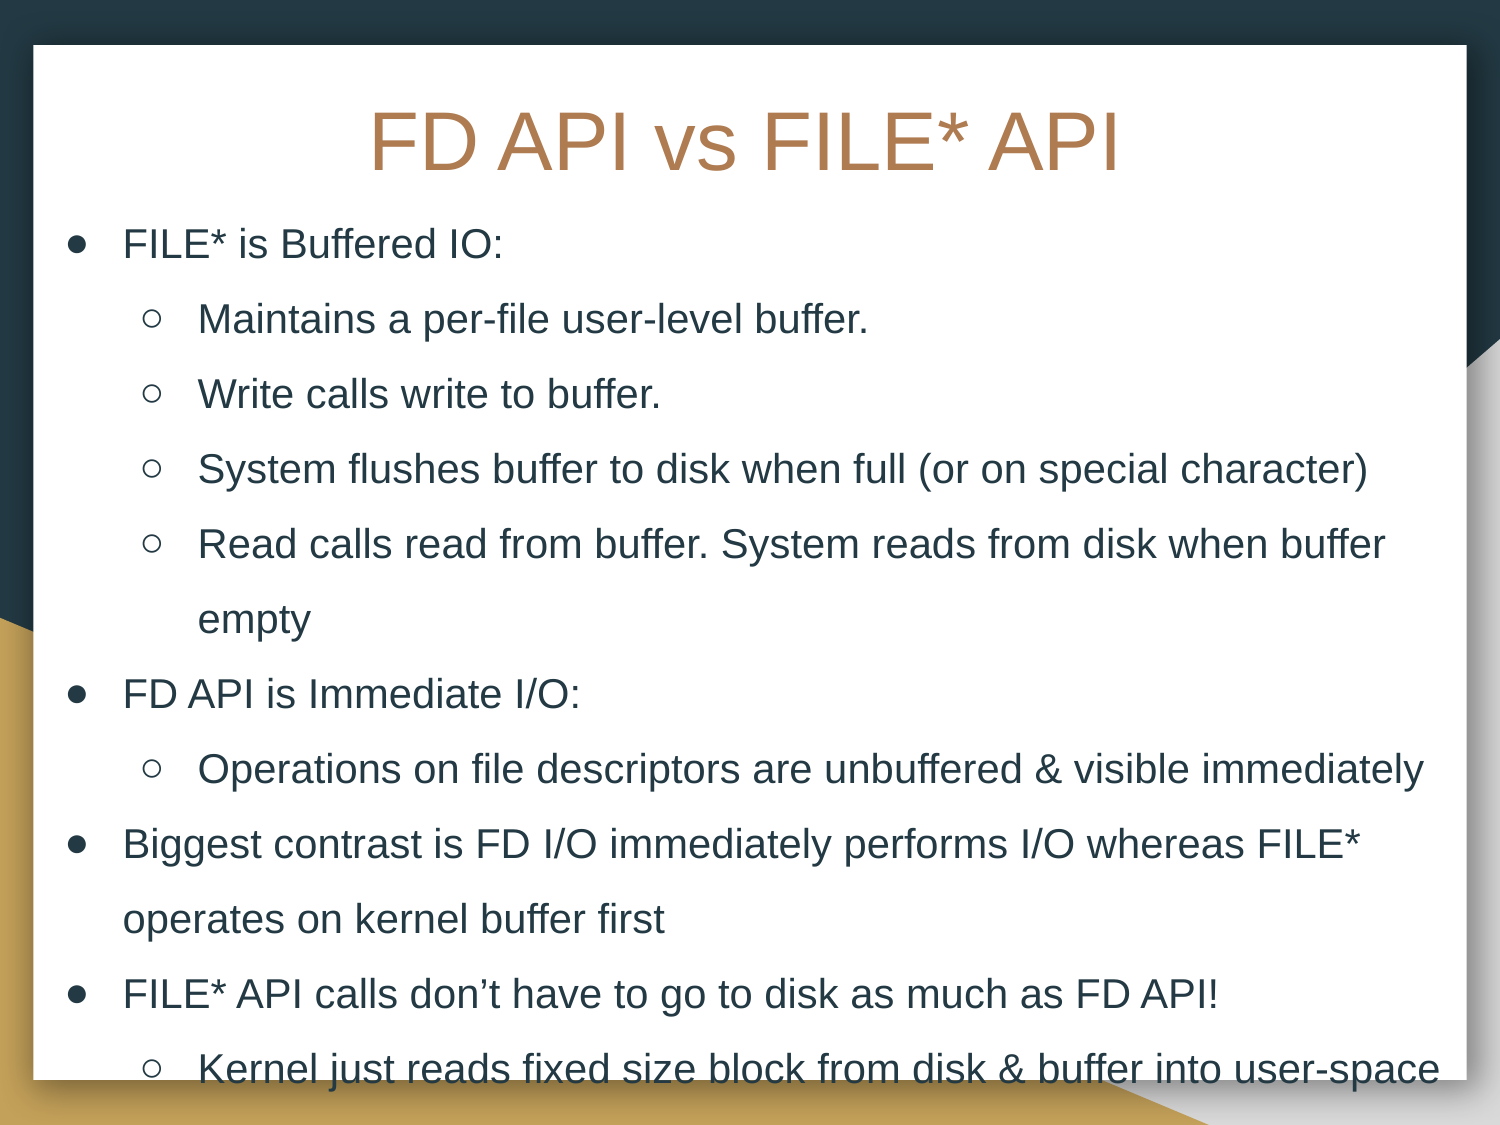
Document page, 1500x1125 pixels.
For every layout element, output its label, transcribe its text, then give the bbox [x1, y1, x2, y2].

list FILE* is Buffered IO: Maintains a per-file user-level buffer. Write calls write to buffer. System flushes buffer to disk when full (or on special character) Read calls read from buffer. System reads from disk when buffer empty FD API is Immediate I/O: Operations on file descriptors are unbuffered & visible immediately Biggest contrast is FD I/O immediately performs I/O whereas FILE* operates on kernel buffer first FILE* API calls don’t have to go to disk as much as FD API! Kernel just reads fixed size block from disk & buffer into user-space [32, 176, 1480, 1085]
title FD API vs FILE* API [353, 57, 1162, 176]
